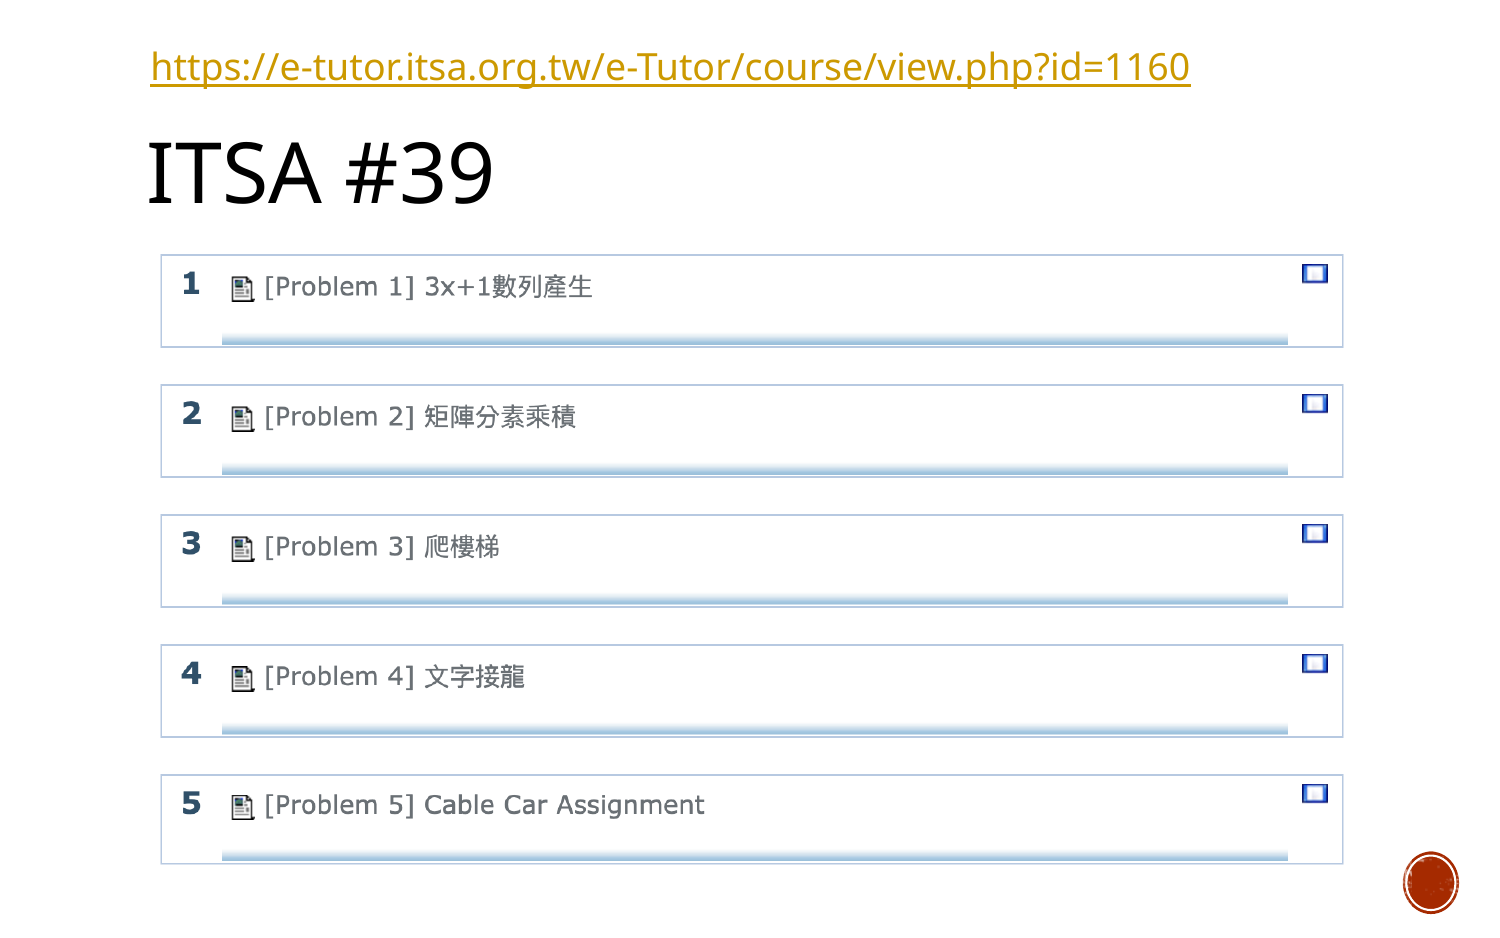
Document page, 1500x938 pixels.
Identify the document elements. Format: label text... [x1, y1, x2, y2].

picture [149, 249, 1351, 872]
title ITSA #39 [131, 66, 1370, 287]
text_box https://e-tutor.itsa.org.tw/e-Tutor/course/view.php?id=1160 [135, 35, 1206, 102]
